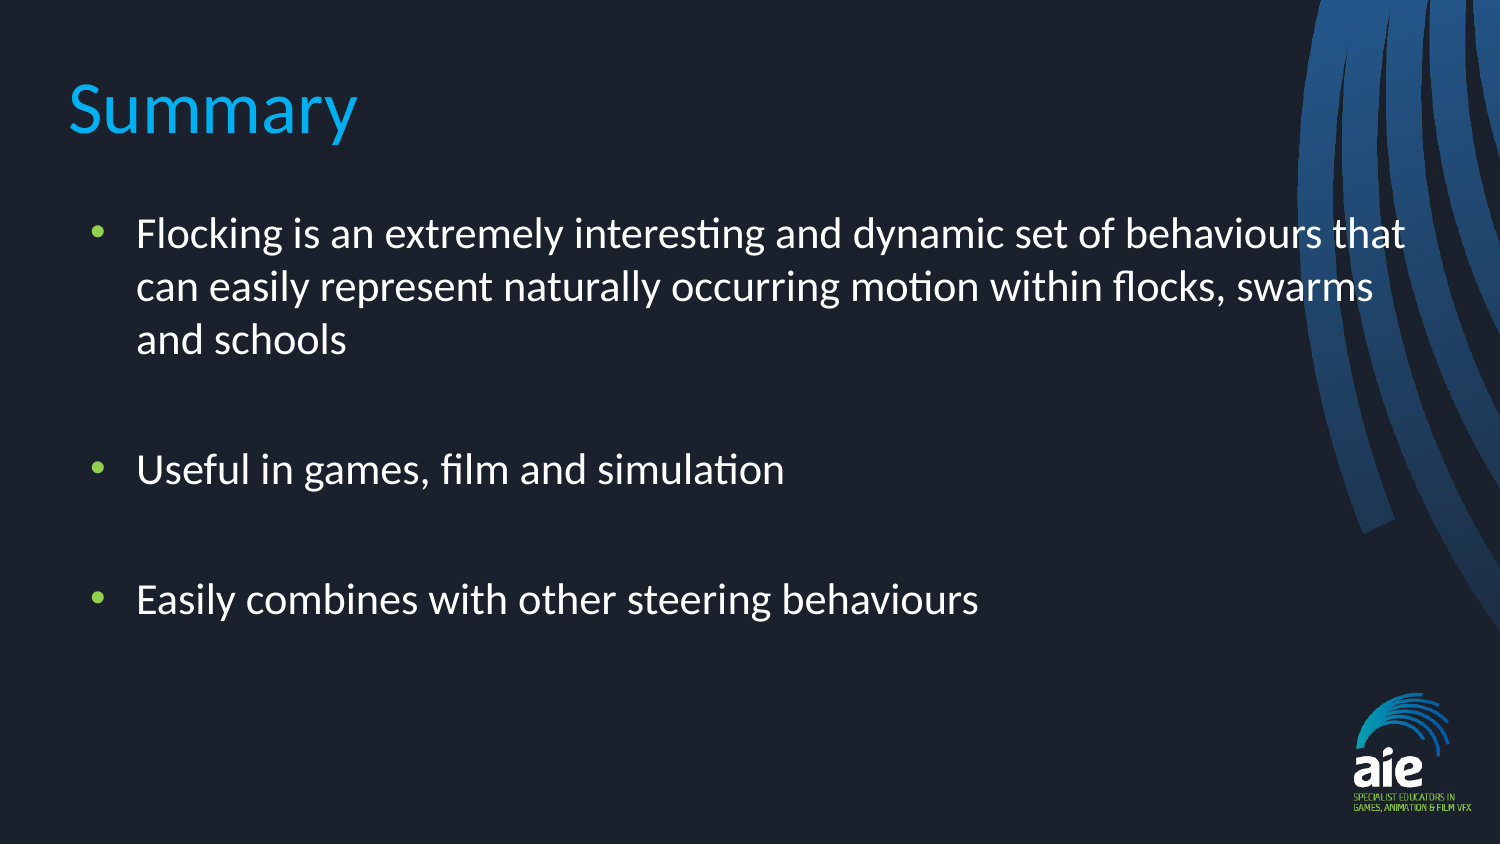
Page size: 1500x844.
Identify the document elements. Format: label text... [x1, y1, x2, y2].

picture [0, 0, 1500, 844]
list Flocking is an extremely interesting and dynamic set of behaviours that can easily represent naturally occurring motion within flocks, swarms and schools Useful in games, film and simulation Easily combines with other steering behaviours [75, 196, 1425, 635]
title Summary [53, 33, 1425, 175]
